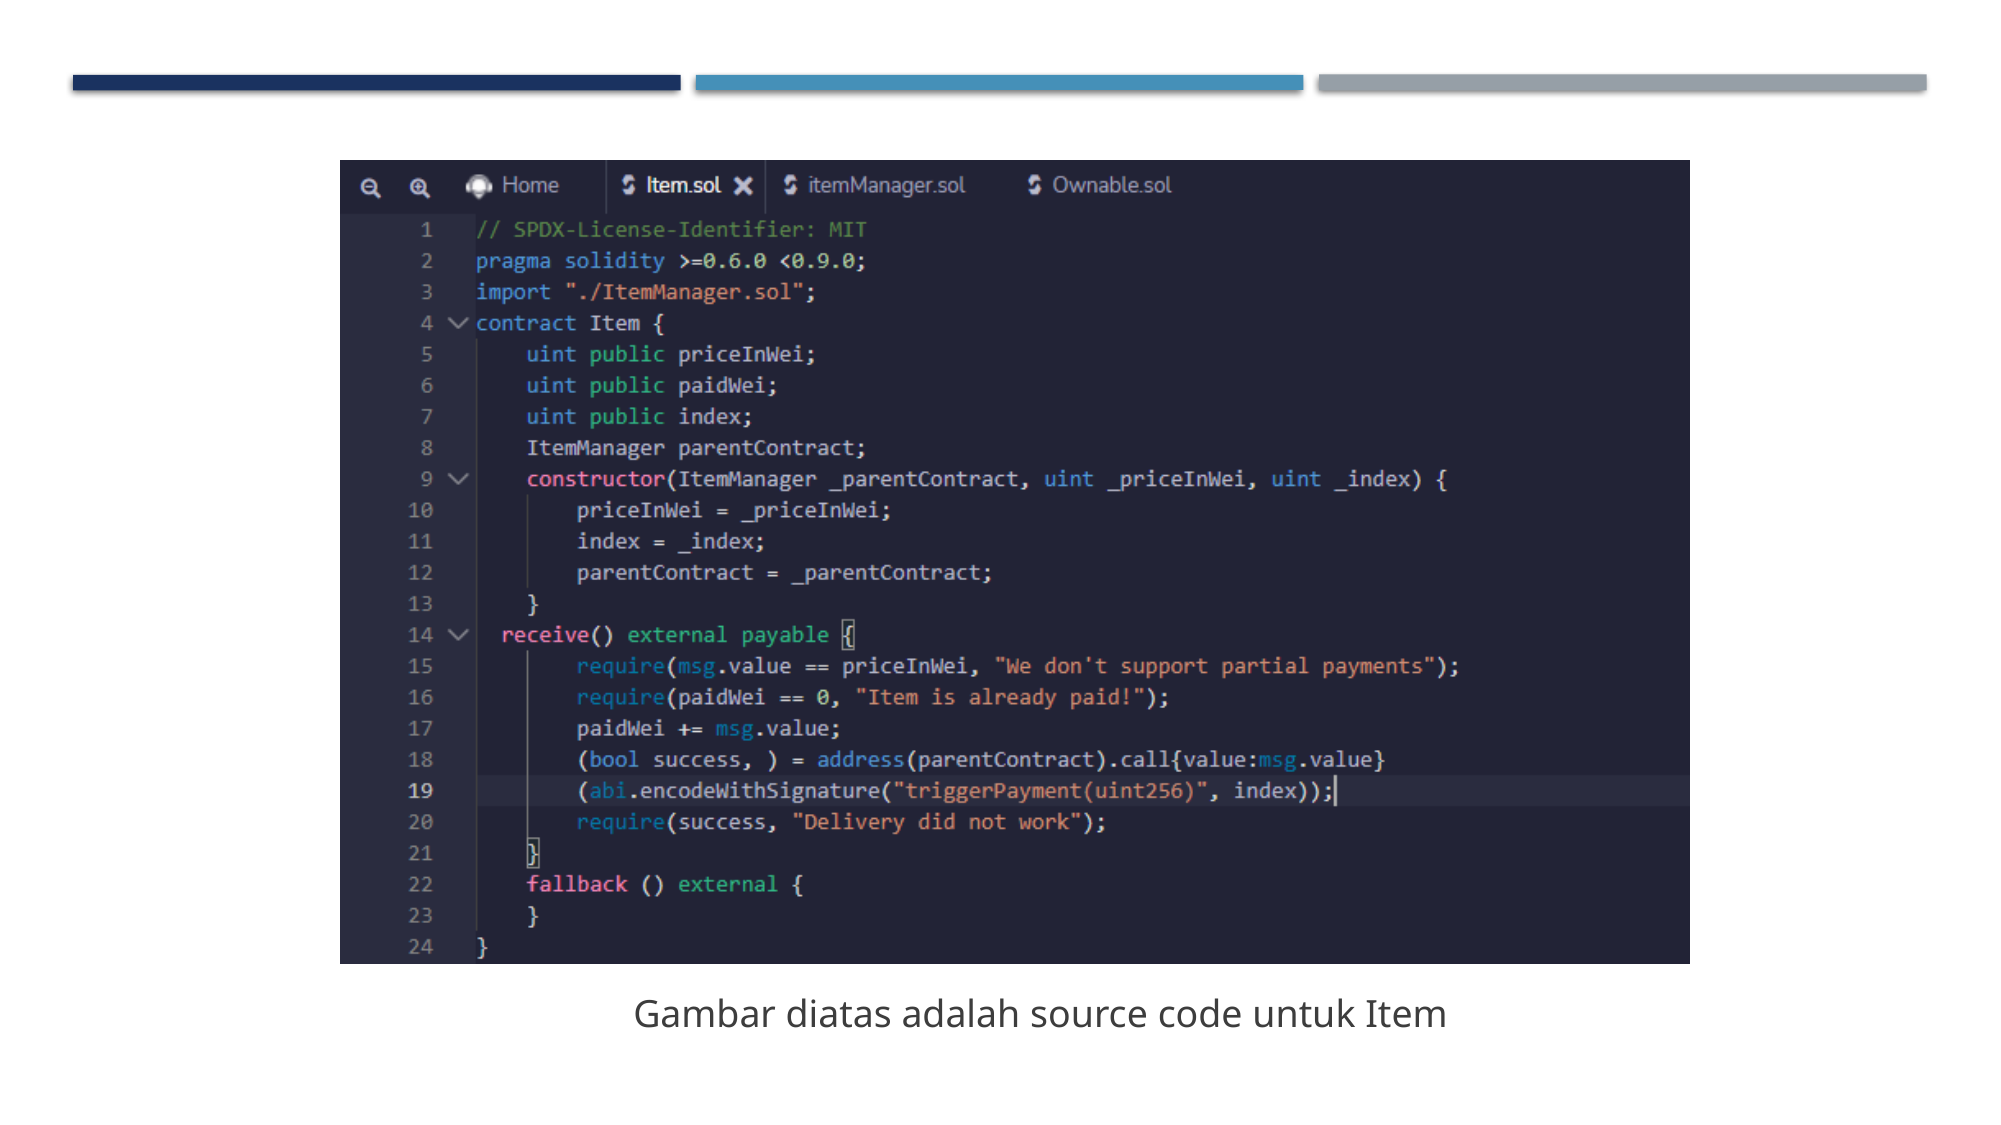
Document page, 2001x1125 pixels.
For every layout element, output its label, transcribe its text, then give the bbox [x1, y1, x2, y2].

picture [340, 160, 1690, 965]
text_box Gambar diatas adalah source code untuk Item [618, 974, 1587, 1125]
